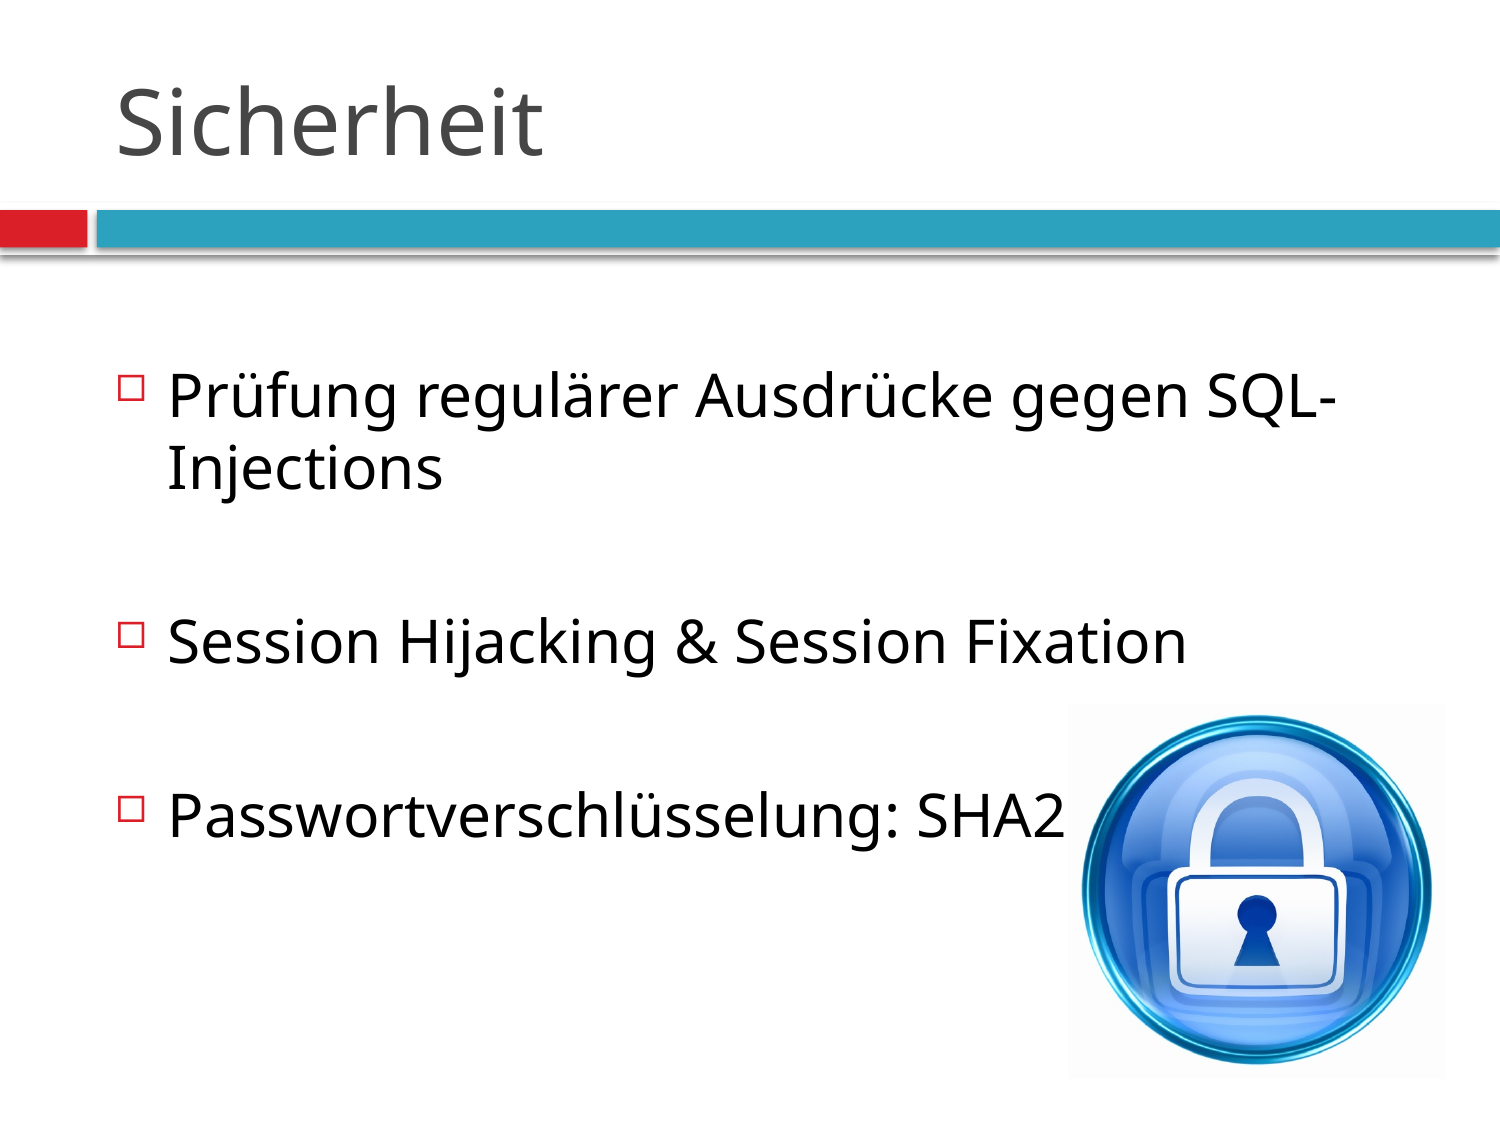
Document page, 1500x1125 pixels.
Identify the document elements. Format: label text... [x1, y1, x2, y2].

title Sicherheit [100, 37, 1438, 200]
list Prüfung regulärer Ausdrücke gegen SQL-Injections Session Hijacking & Session Fixation Passwortverschlüsselung: SHA2-256 [100, 262, 1438, 1000]
picture [1068, 703, 1445, 1079]
